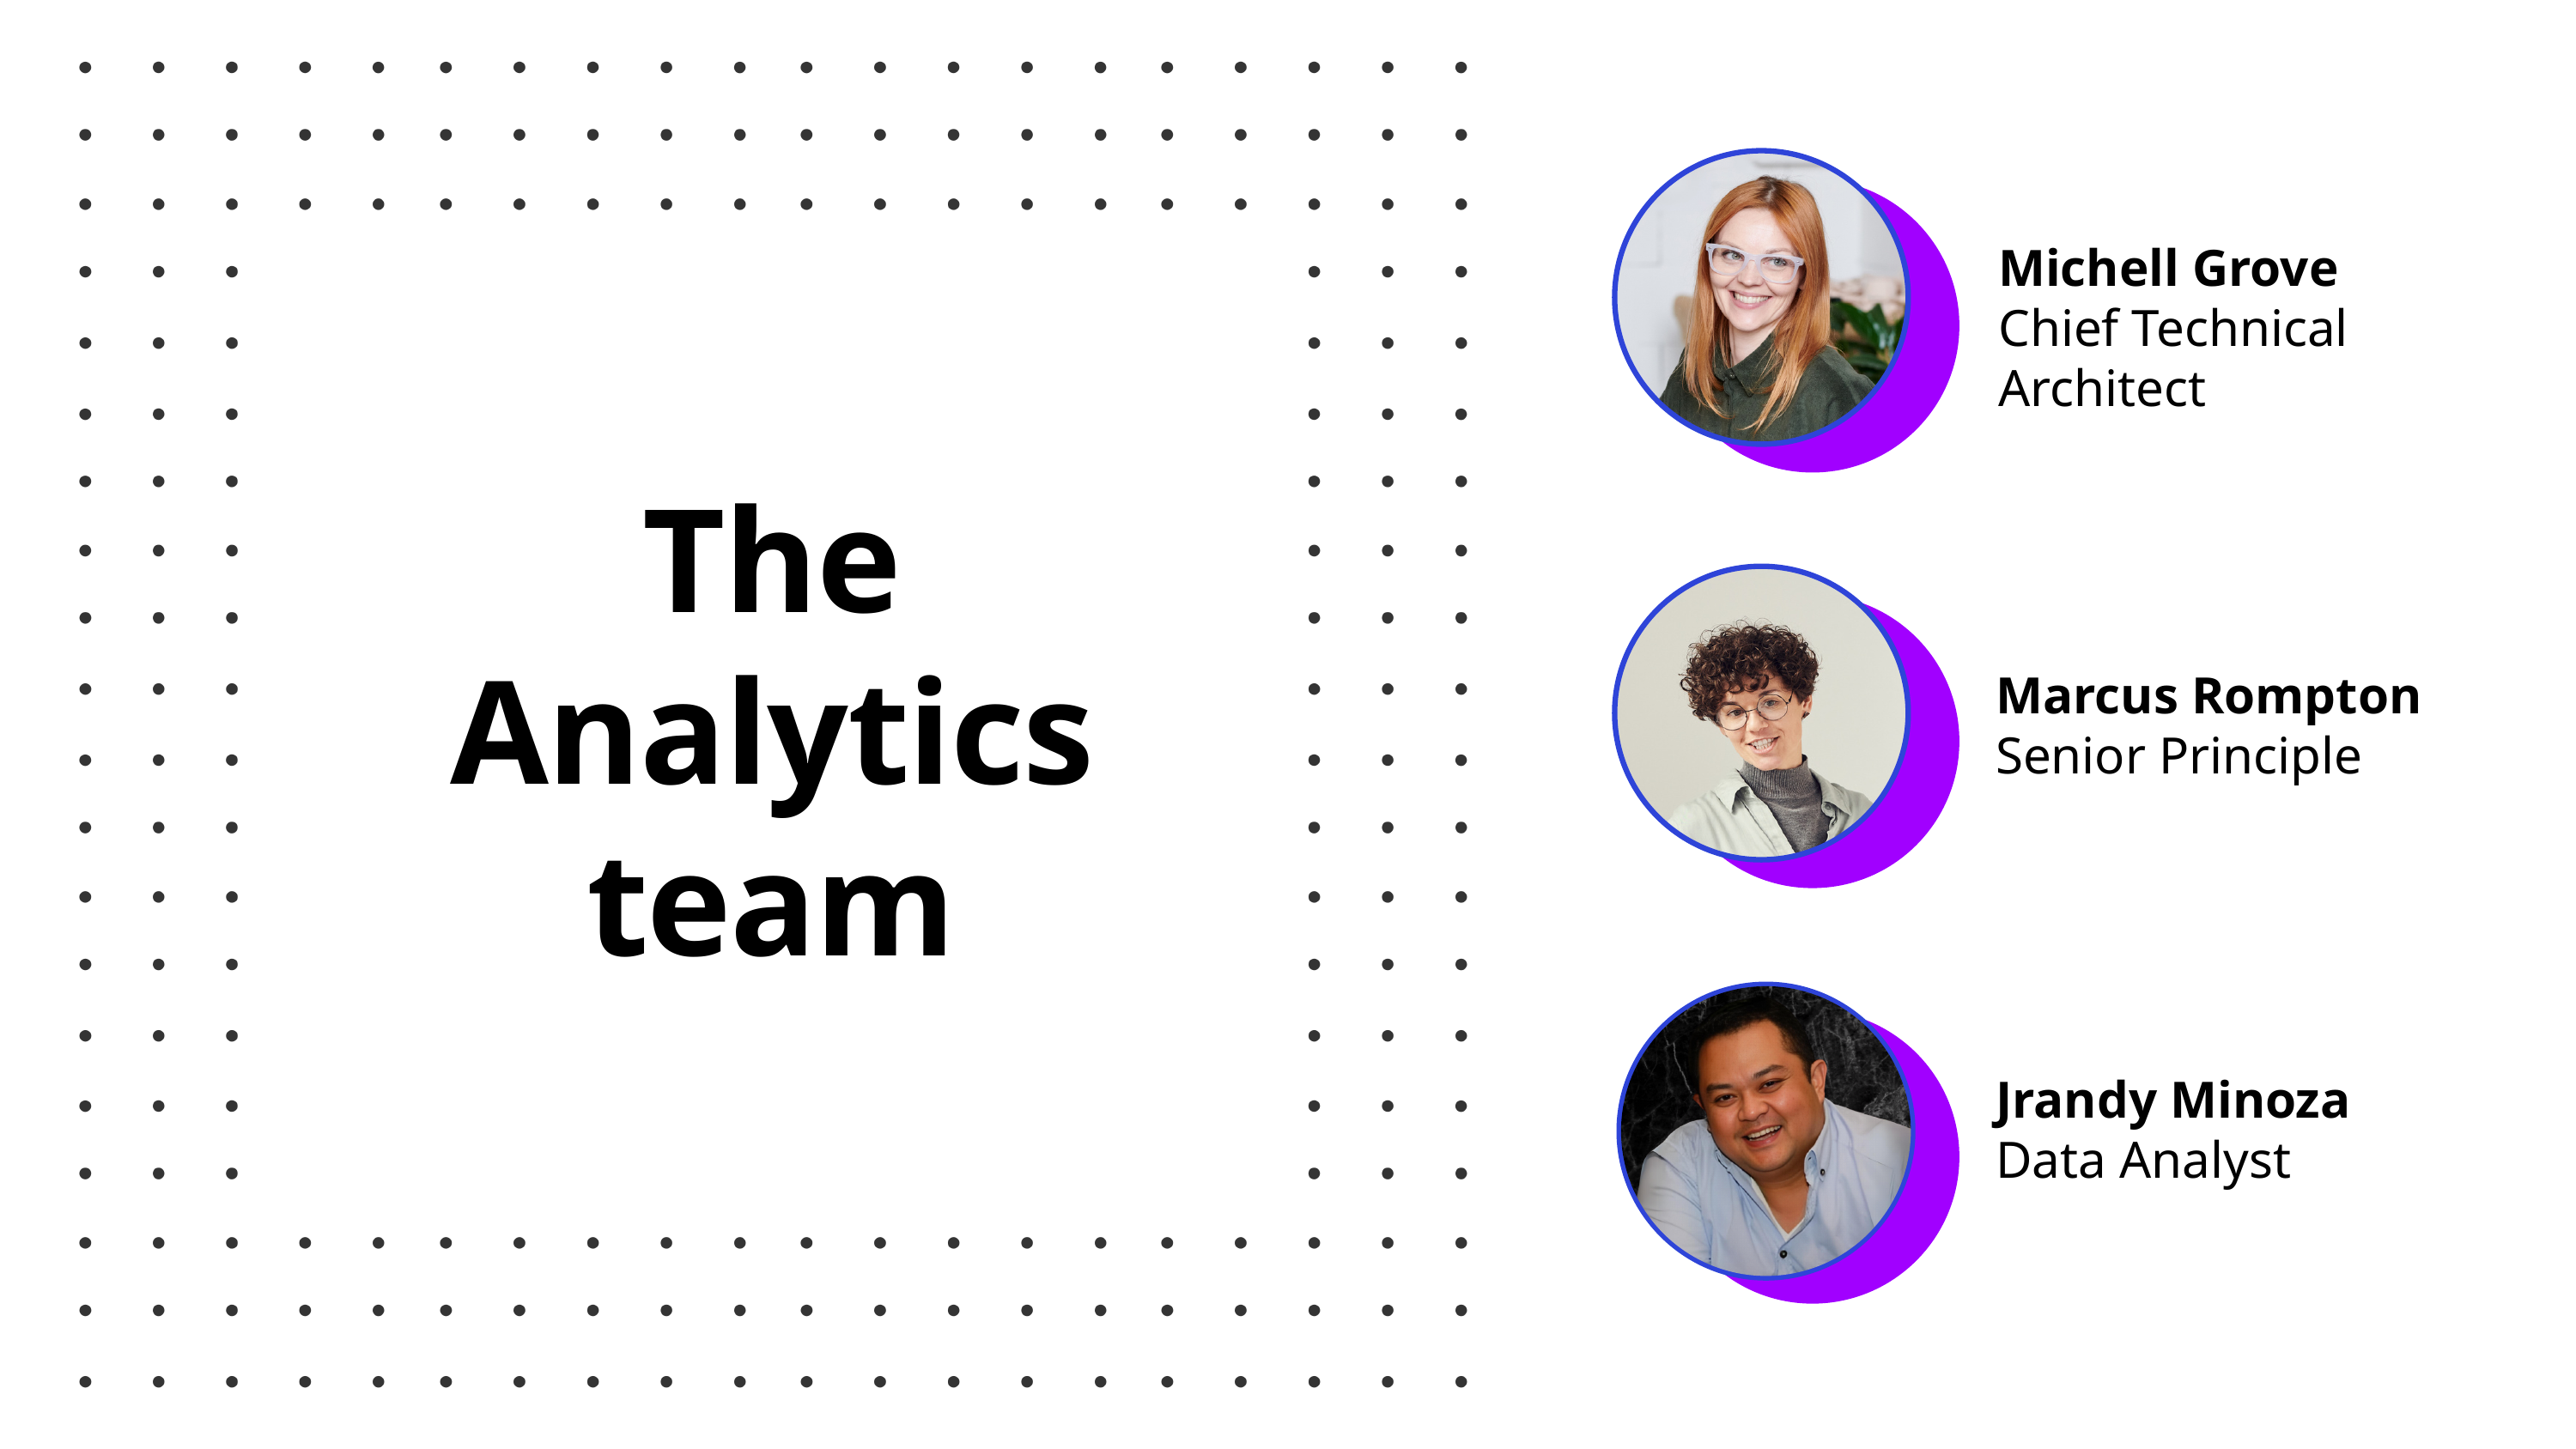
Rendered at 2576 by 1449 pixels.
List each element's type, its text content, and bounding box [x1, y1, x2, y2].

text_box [1607, 144, 1916, 451]
text_box Michell Grove Chief Technical Architect [1985, 230, 2532, 423]
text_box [70, 57, 1472, 1392]
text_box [1665, 594, 1960, 888]
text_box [1607, 563, 1916, 863]
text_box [1616, 981, 1960, 1304]
text_box Marcus Rompton Senior Principle [1983, 657, 2530, 791]
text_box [1665, 179, 1960, 473]
text_box Jrandy Minoza Data Analyst [1983, 1061, 2530, 1195]
